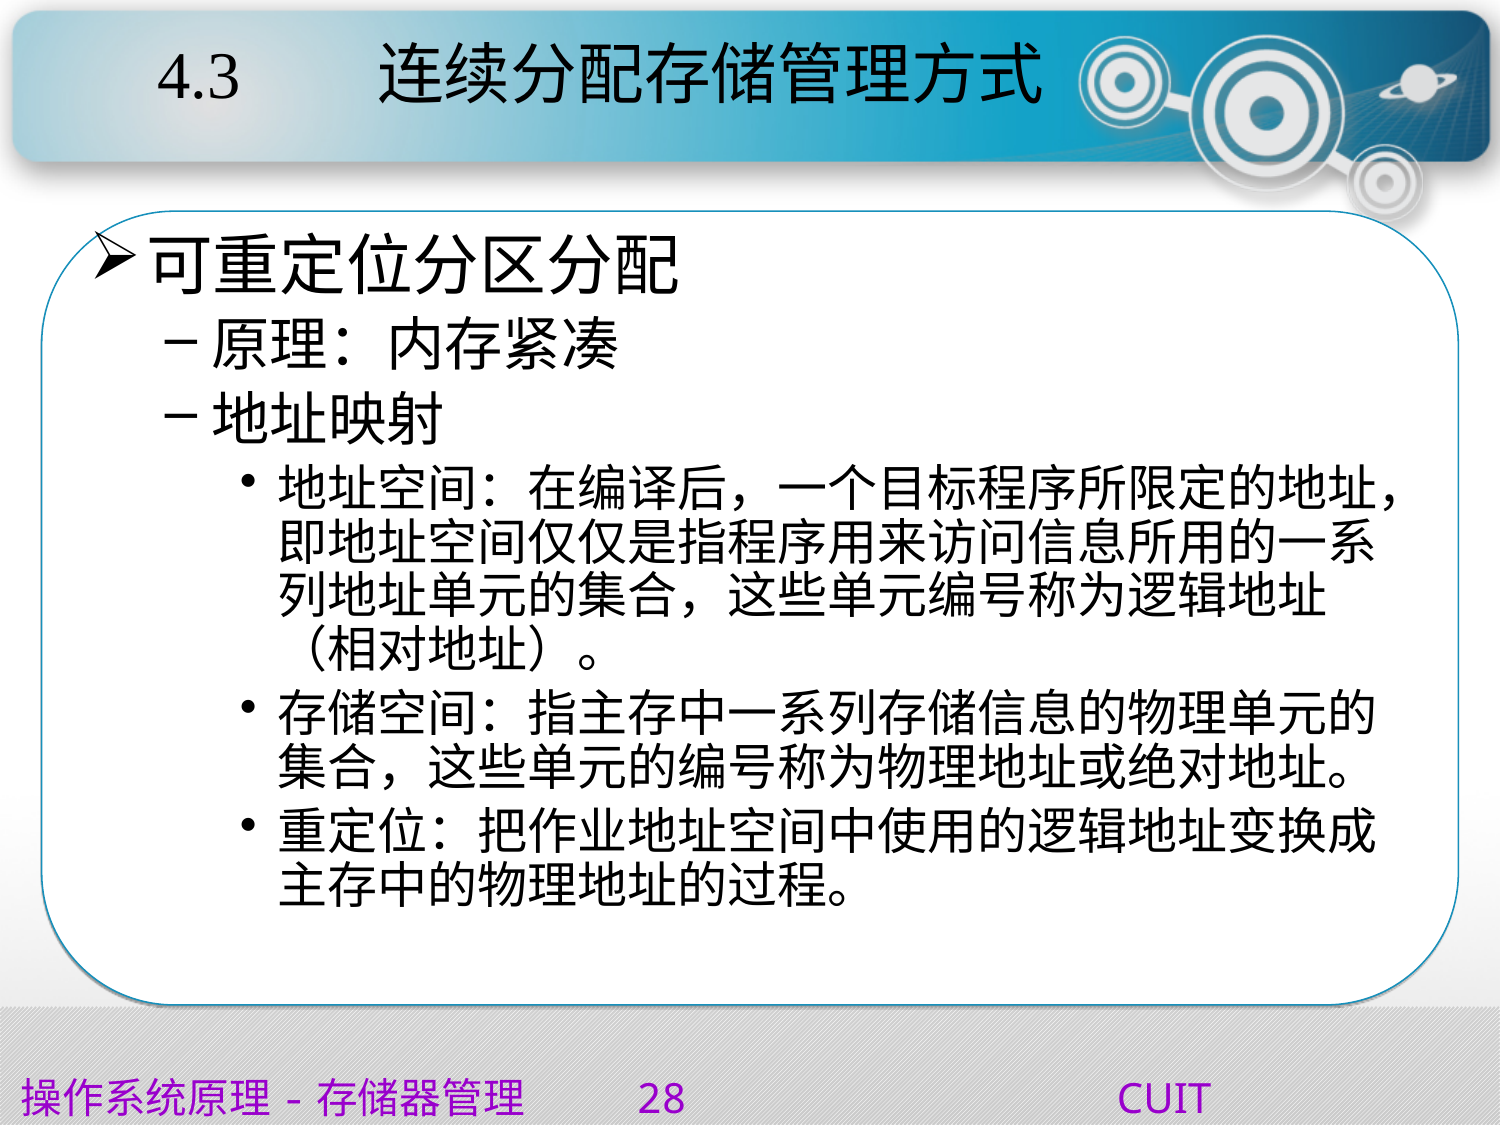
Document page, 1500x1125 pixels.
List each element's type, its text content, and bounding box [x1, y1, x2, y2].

picture [0, 0, 1500, 1006]
title 4.3 连续分配存储管理方式 [75, 24, 1128, 212]
list 可重定位分区分配 原理：内存紧凑 地址映射 地址空间：在编译后，一个目标程序所限定的地址，即地址空间仅仅是指程序用来访问信息所用的一系列地址单元的集合，这些单元编号称为逻辑地址（相对地址）。 存储空间：指主存中一系列存储信息的物理单元的集合，这些单元的编号称为物理地址或绝对地址。 重定位：把作业地址空间中使用的逻辑地址变换成主存中的物理地址的过程。 [75, 224, 1425, 1005]
